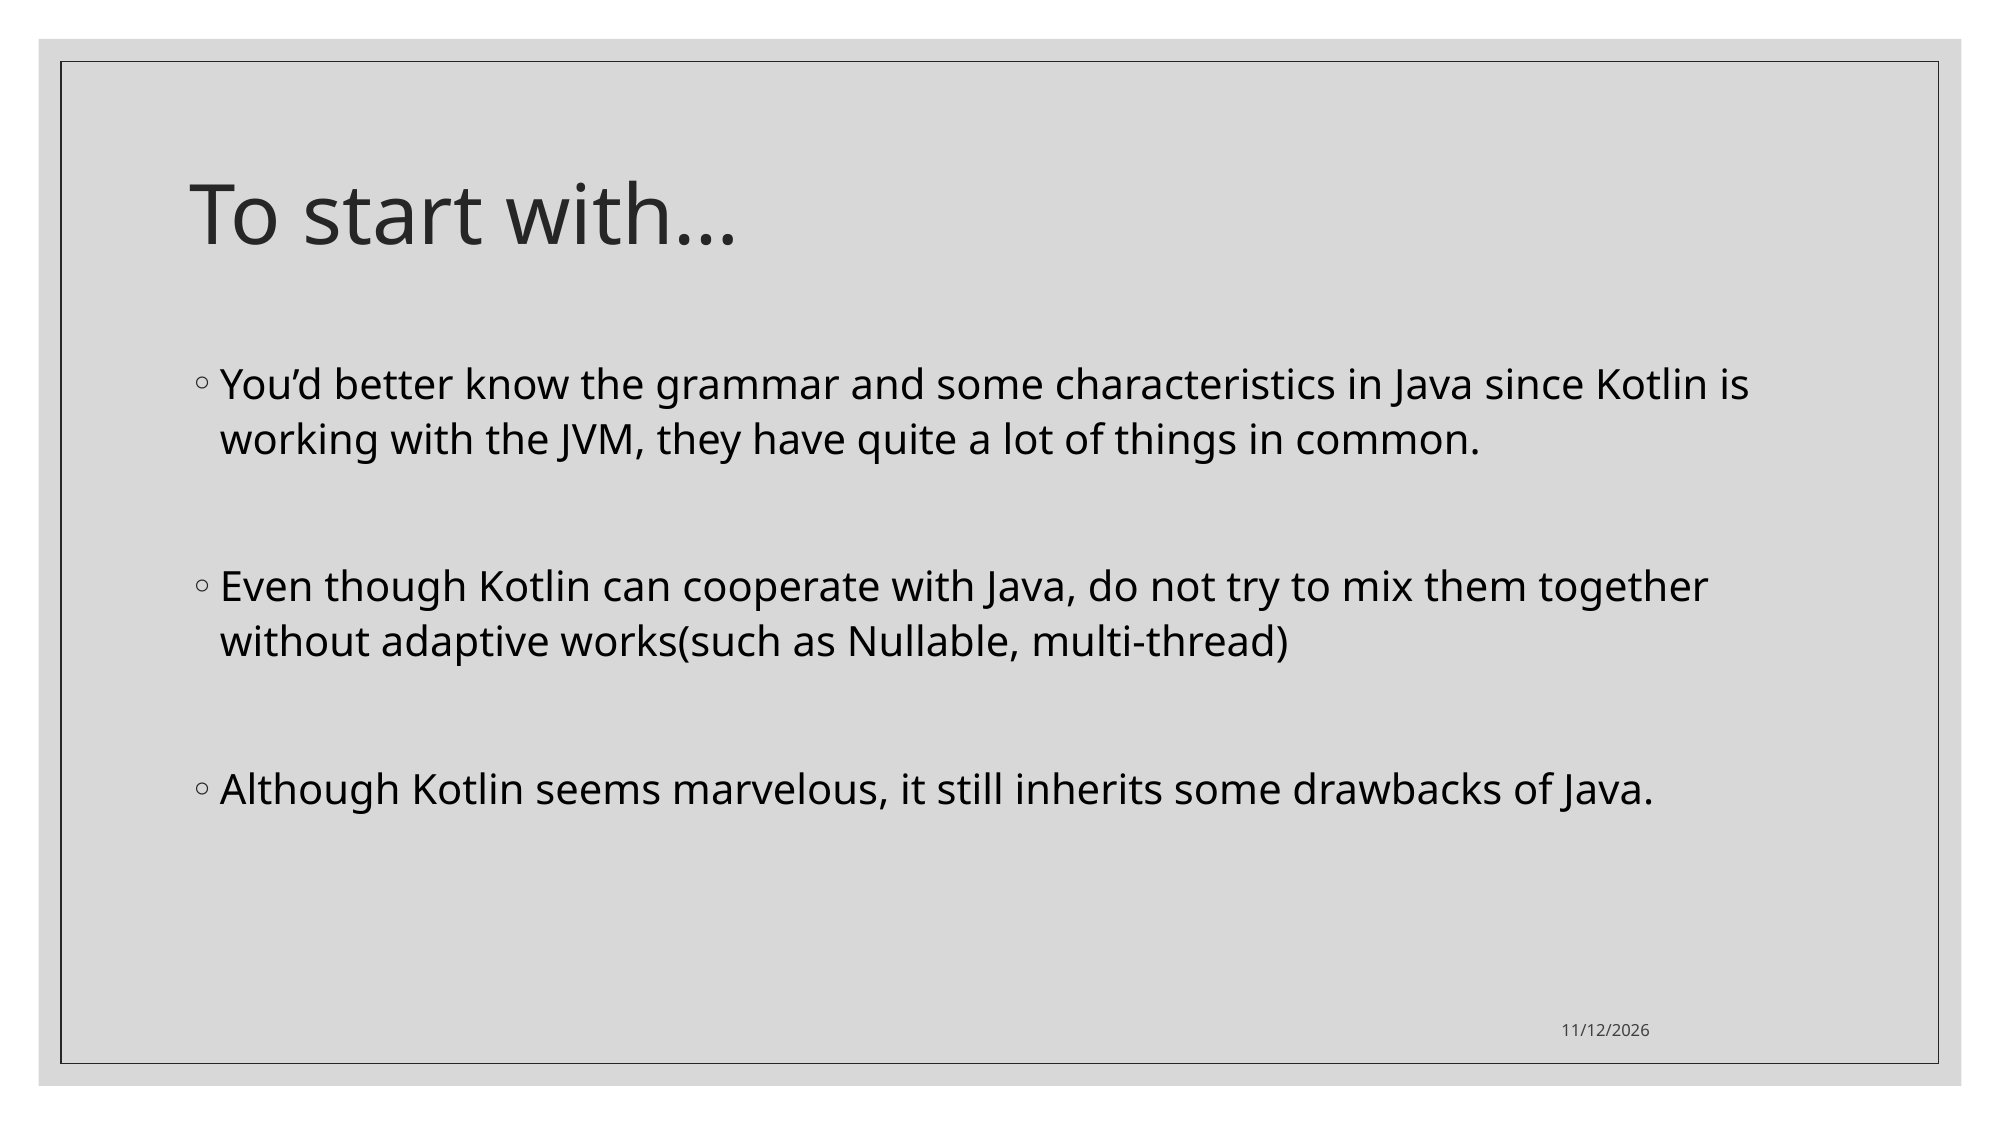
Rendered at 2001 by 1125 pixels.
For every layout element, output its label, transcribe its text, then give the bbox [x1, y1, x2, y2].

list You’d better know the grammar and some characteristics in Java since Kotlin is working with the JVM, they have quite a lot of things in common. Even though Kotlin can cooperate with Java, do not try to mix them together without adaptive works(such as Nullable, multi-thread) Although Kotlin seems marvelous, it still inherits some drawbacks of Java. [174, 345, 1825, 977]
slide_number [1190, 990, 1665, 1050]
title To start with… [174, 105, 1825, 331]
